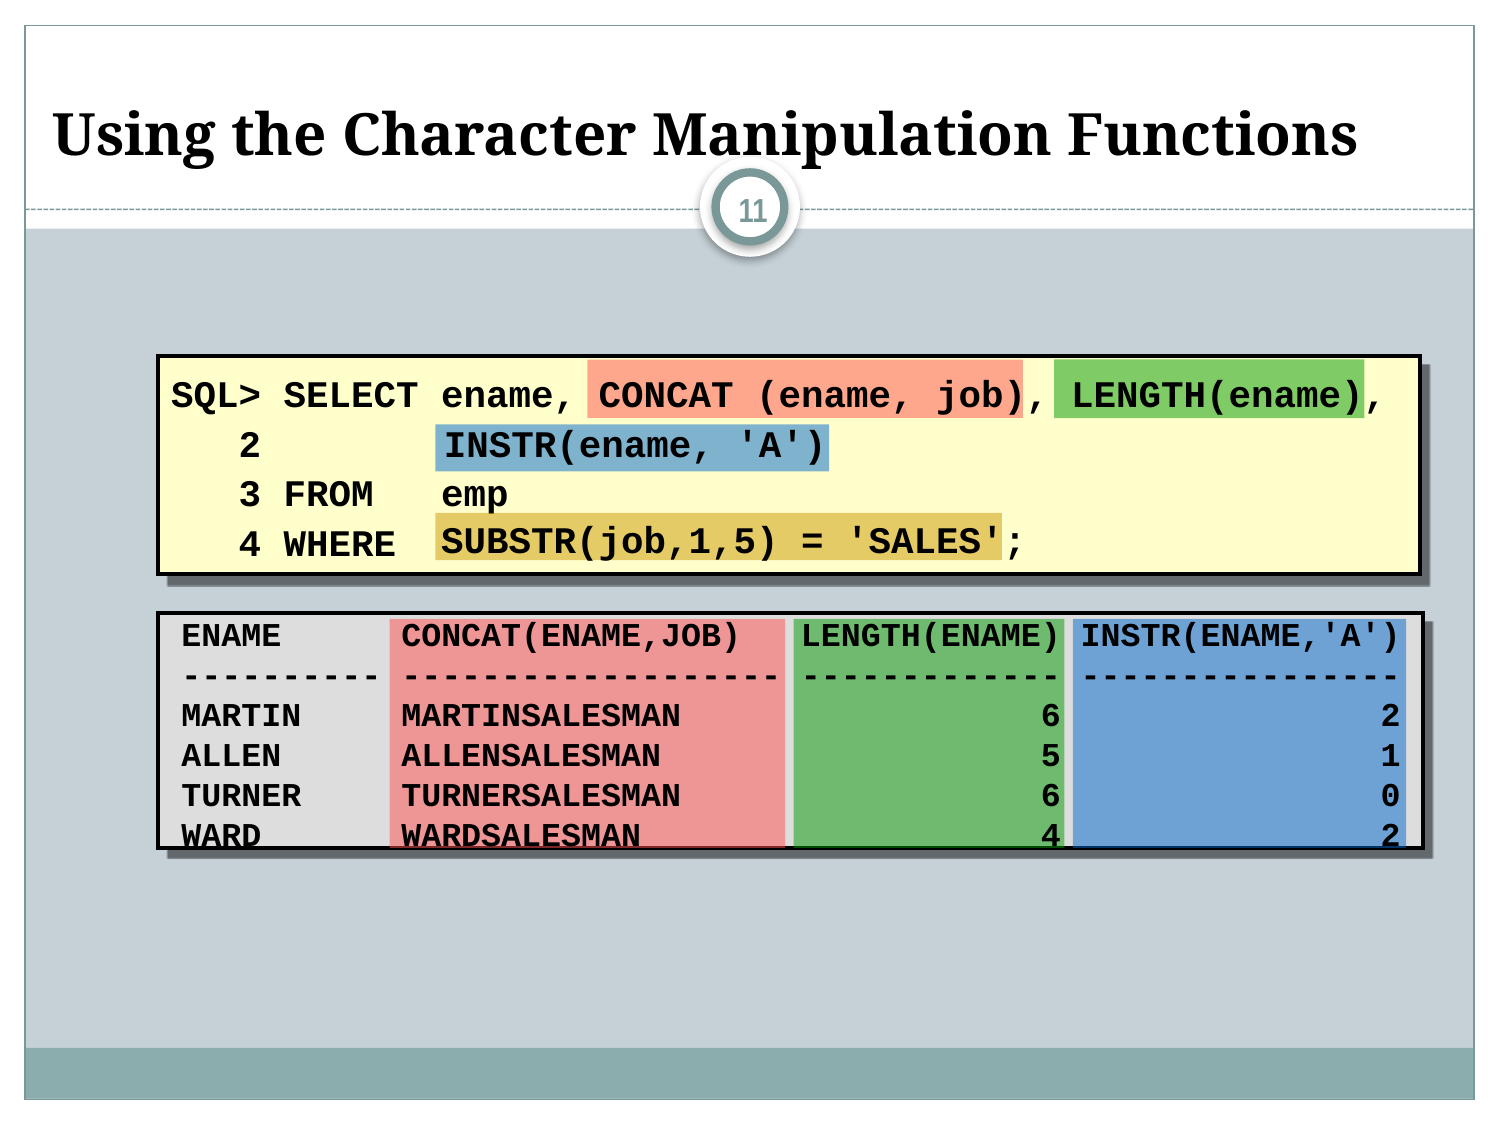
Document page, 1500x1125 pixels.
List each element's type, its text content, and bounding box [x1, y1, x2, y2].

text_box ENAME CONCAT(ENAME,JOB) LENGTH(ENAME) INSTR(ENAME,'A') ---------- ------------------- ------------- ---------------- MARTIN MARTINSALESMAN 6 2 ALLEN ALLENSALESMAN 5 1 TURNER TURNERSALESMAN 6 0 WARD WARDSALESMAN 4 2 [166, 605, 1422, 861]
text_box SQL> SELECT ename, CONCAT (ename, job), LENGTH(ename), 2 INSTR(ename, 'A') 3 FROM emp 4 WHERE [155, 353, 1356, 576]
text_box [389, 359, 790, 849]
slide_number 11 [715, 168, 791, 241]
text_box [158, 612, 166, 849]
text_box [1356, 355, 1420, 574]
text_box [435, 424, 1407, 849]
title Using the Character Manipulation Functions [37, 49, 1438, 175]
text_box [793, 359, 1365, 421]
